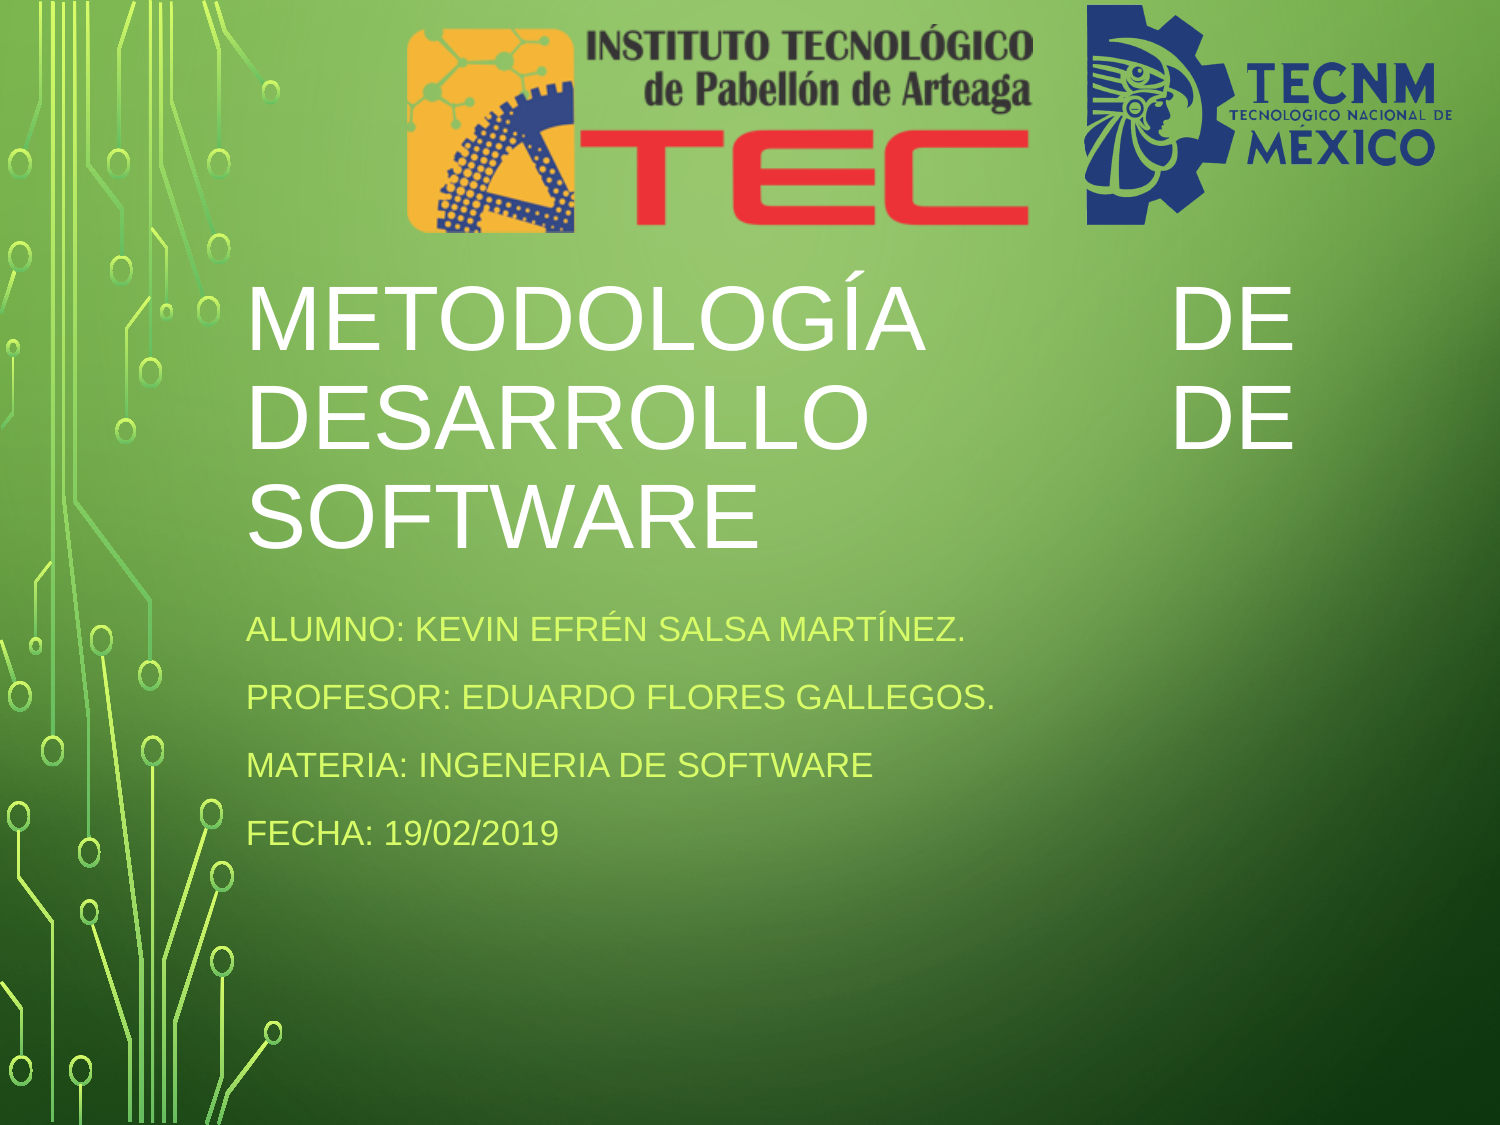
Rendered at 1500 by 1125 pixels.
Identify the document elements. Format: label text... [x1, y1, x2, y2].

title Metodología de Desarrollo de Software [230, 184, 1313, 576]
picture [407, 24, 1033, 233]
subtitle Alumno: Kevin Efrén salsa Martínez. Profesor: EDUARDO FLORES GALLEGOS. Materia: INGENERIA DE SOFTWARE Fecha: 19/02/2019 [230, 590, 1313, 863]
picture [1080, 0, 1459, 233]
